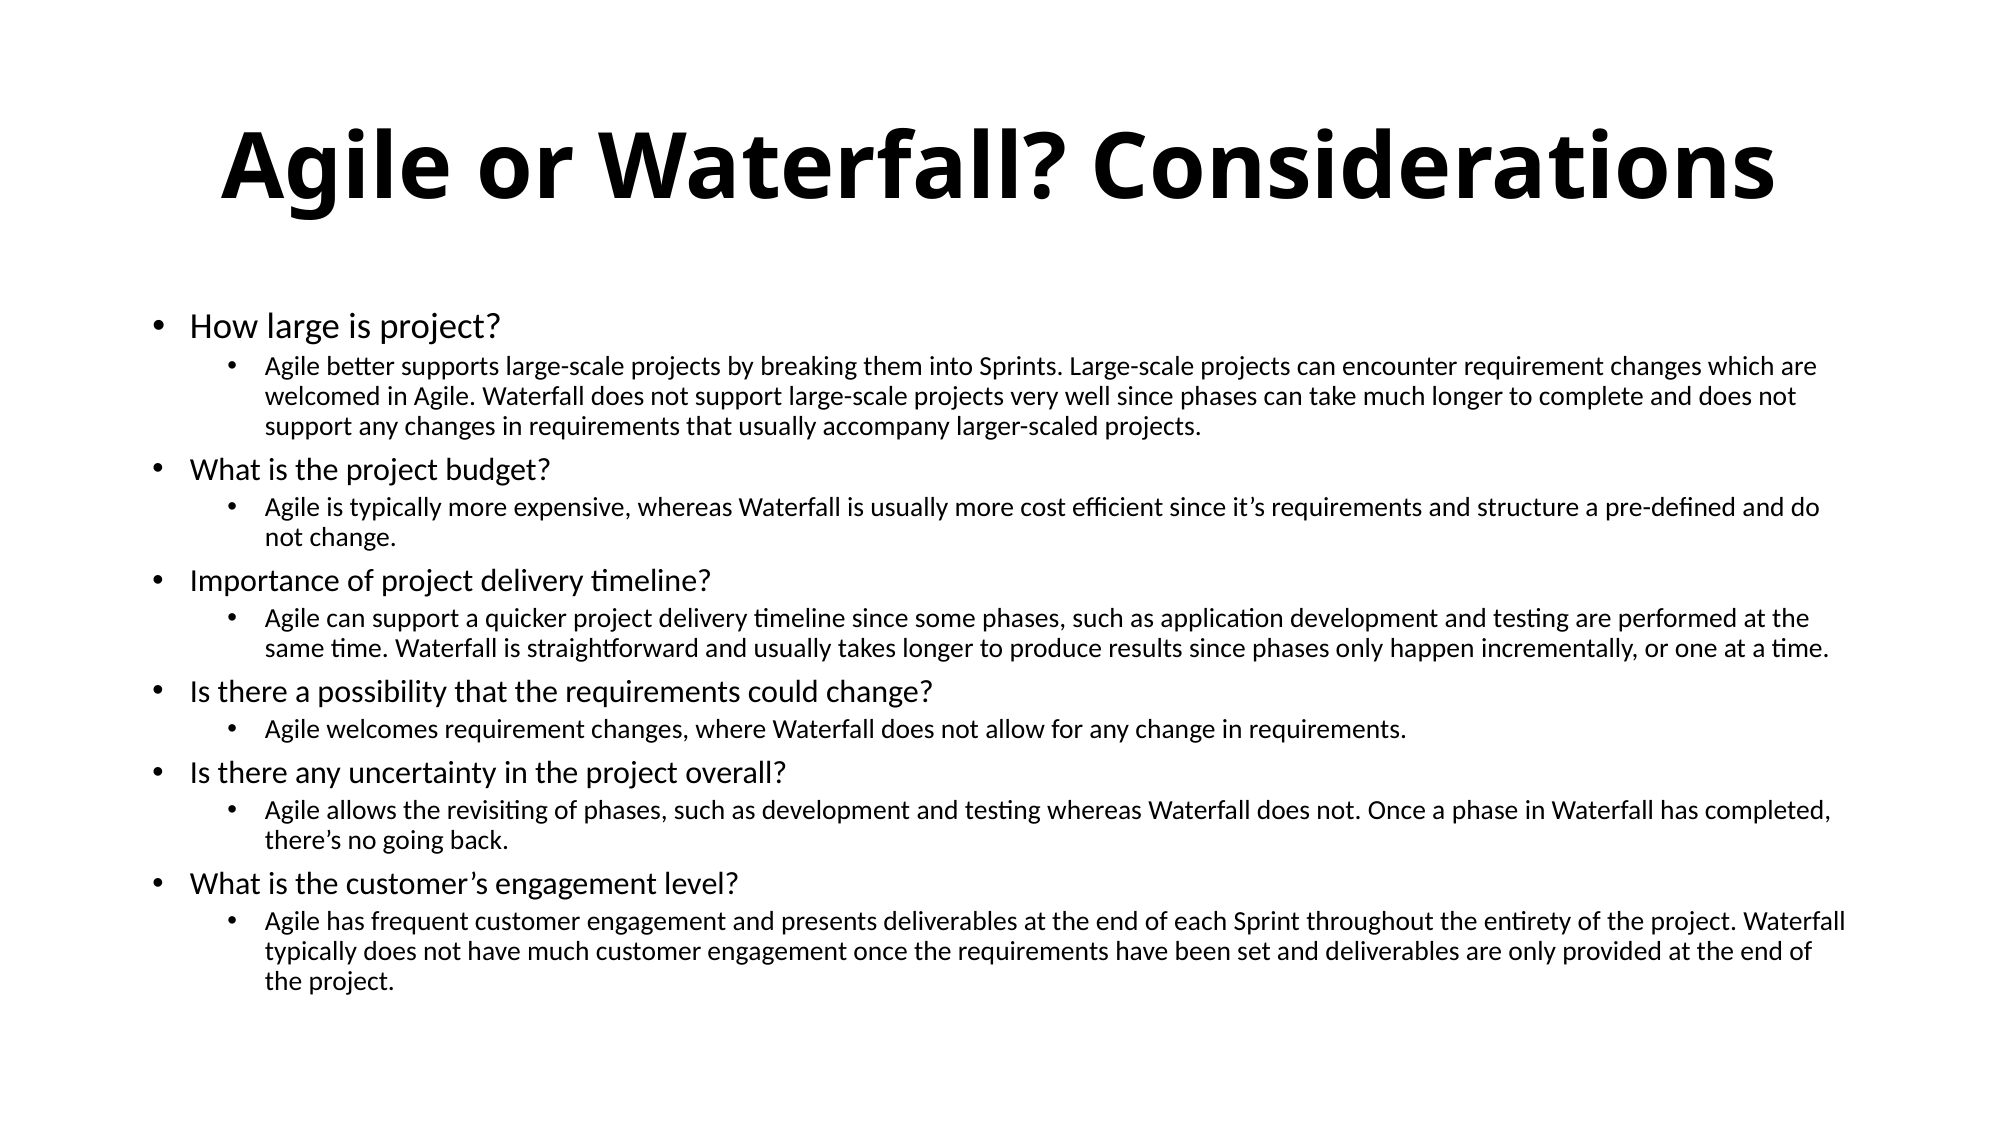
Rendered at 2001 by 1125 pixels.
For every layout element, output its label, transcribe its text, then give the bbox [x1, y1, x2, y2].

list How large is project? Agile better supports large-scale projects by breaking them into Sprints. Large-scale projects can encounter requirement changes which are welcomed in Agile. Waterfall does not support large-scale projects very well since phases can take much longer to complete and does not support any changes in requirements that usually accompany larger-scaled projects. What is the project budget? Agile is typically more expensive, whereas Waterfall is usually more cost efficient since it’s requirements and structure a pre-defined and do not change. Importance of project delivery timeline? Agile can support a quicker project delivery timeline since some phases, such as application development and testing are performed at the same time. Waterfall is straightforward and usually takes longer to produce results since phases only happen incrementally, or one at a time. Is there a possibility that the requirements could change? Agile welcomes requirement changes, where Waterfall does not allow for any change in requirements. Is there any uncertainty in the project overall? Agile allows the revisiting of phases, such as development and testing whereas Waterfall does not. Once a phase in Waterfall has completed, there’s no going back. What is the customer’s engagement level? Agile has frequent customer engagement and presents deliverables at the end of each Sprint throughout the entirety of the project. Waterfall typically does not have much customer engagement once the requirements have been set and deliverables are only provided at the end of the project. [137, 299, 1863, 1014]
title Agile or Waterfall? Considerations [137, 59, 1863, 278]
